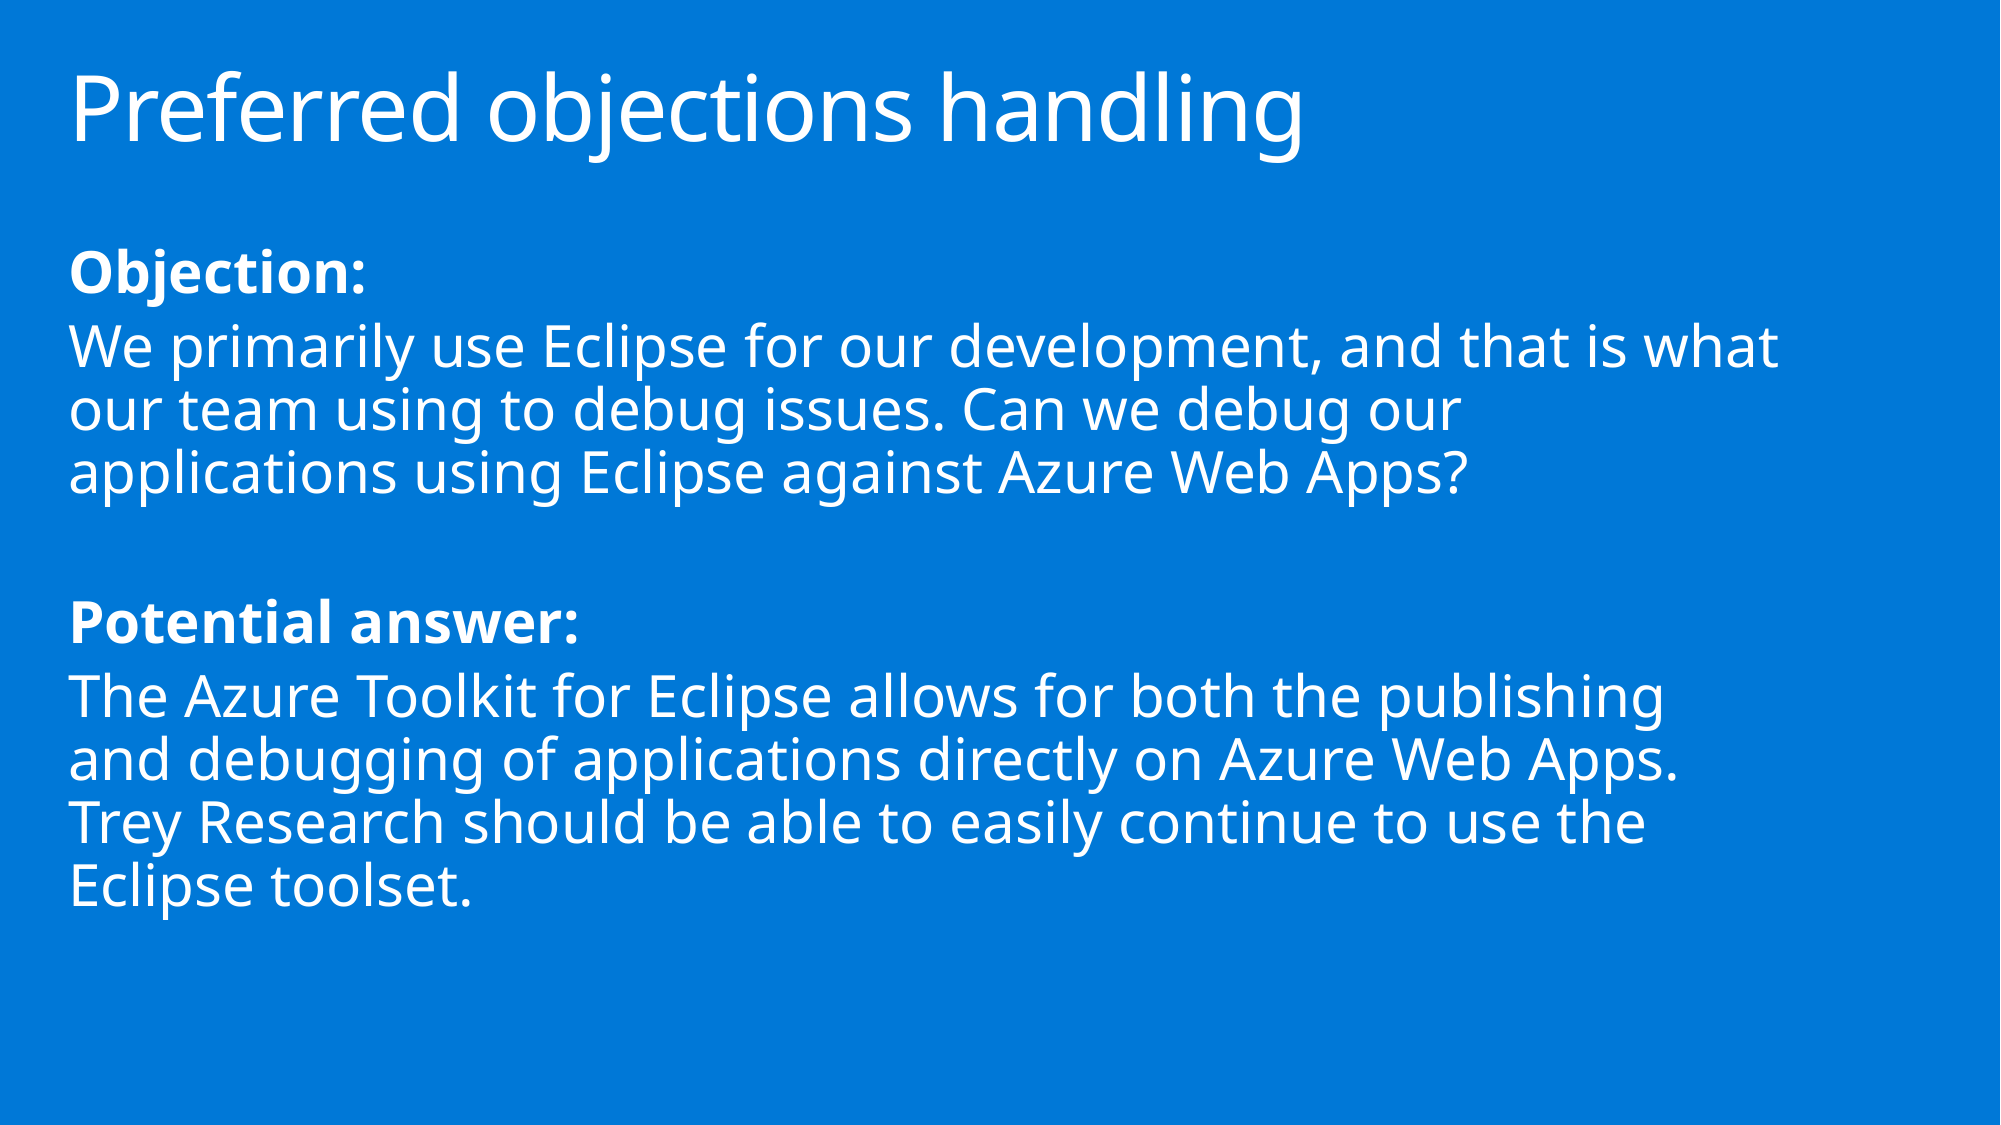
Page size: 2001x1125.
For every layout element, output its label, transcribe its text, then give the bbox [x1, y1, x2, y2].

list Objection: We primarily use Eclipse for our development, and that is what our team using to debug issues. Can we debug our applications using Eclipse against Azure Web Apps? Potential answer: The Azure Toolkit for Eclipse allows for both the publishing and debugging of applications directly on Azure Web Apps. Trey Research should be able to easily continue to use the Eclipse toolset. [44, 228, 1809, 888]
title Preferred objections handling [44, 47, 1930, 195]
